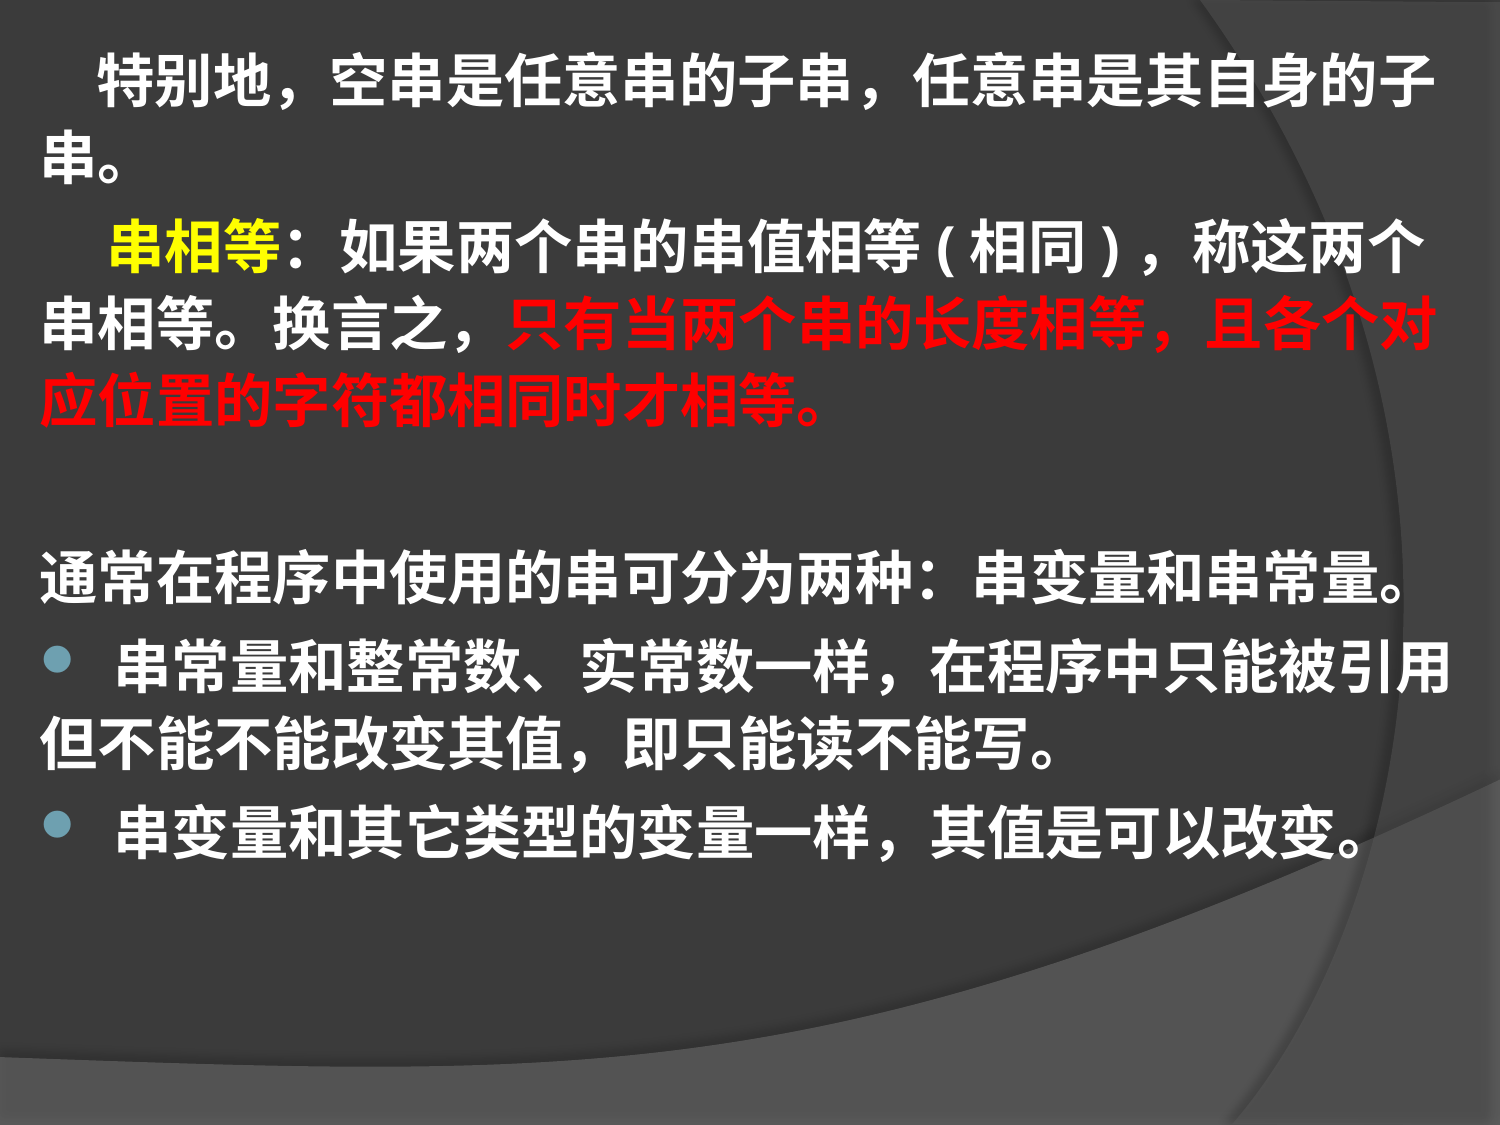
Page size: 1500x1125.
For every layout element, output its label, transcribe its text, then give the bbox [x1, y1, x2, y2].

list 特别地，空串是任意串的子串，任意串是其自身的子串。 串相等：如果两个串的串值相等(相同)，称这两个串相等。换言之，只有当两个串的长度相等，且各个对应位置的字符都相同时才相等。 通常在程序中使用的串可分为两种：串变量和串常量。 串常量和整常数、实常数一样，在程序中只能被引用但不能不能改变其值，即只能读不能写。 串变量和其它类型的变量一样，其值是可以改变。 [24, 24, 1471, 1035]
